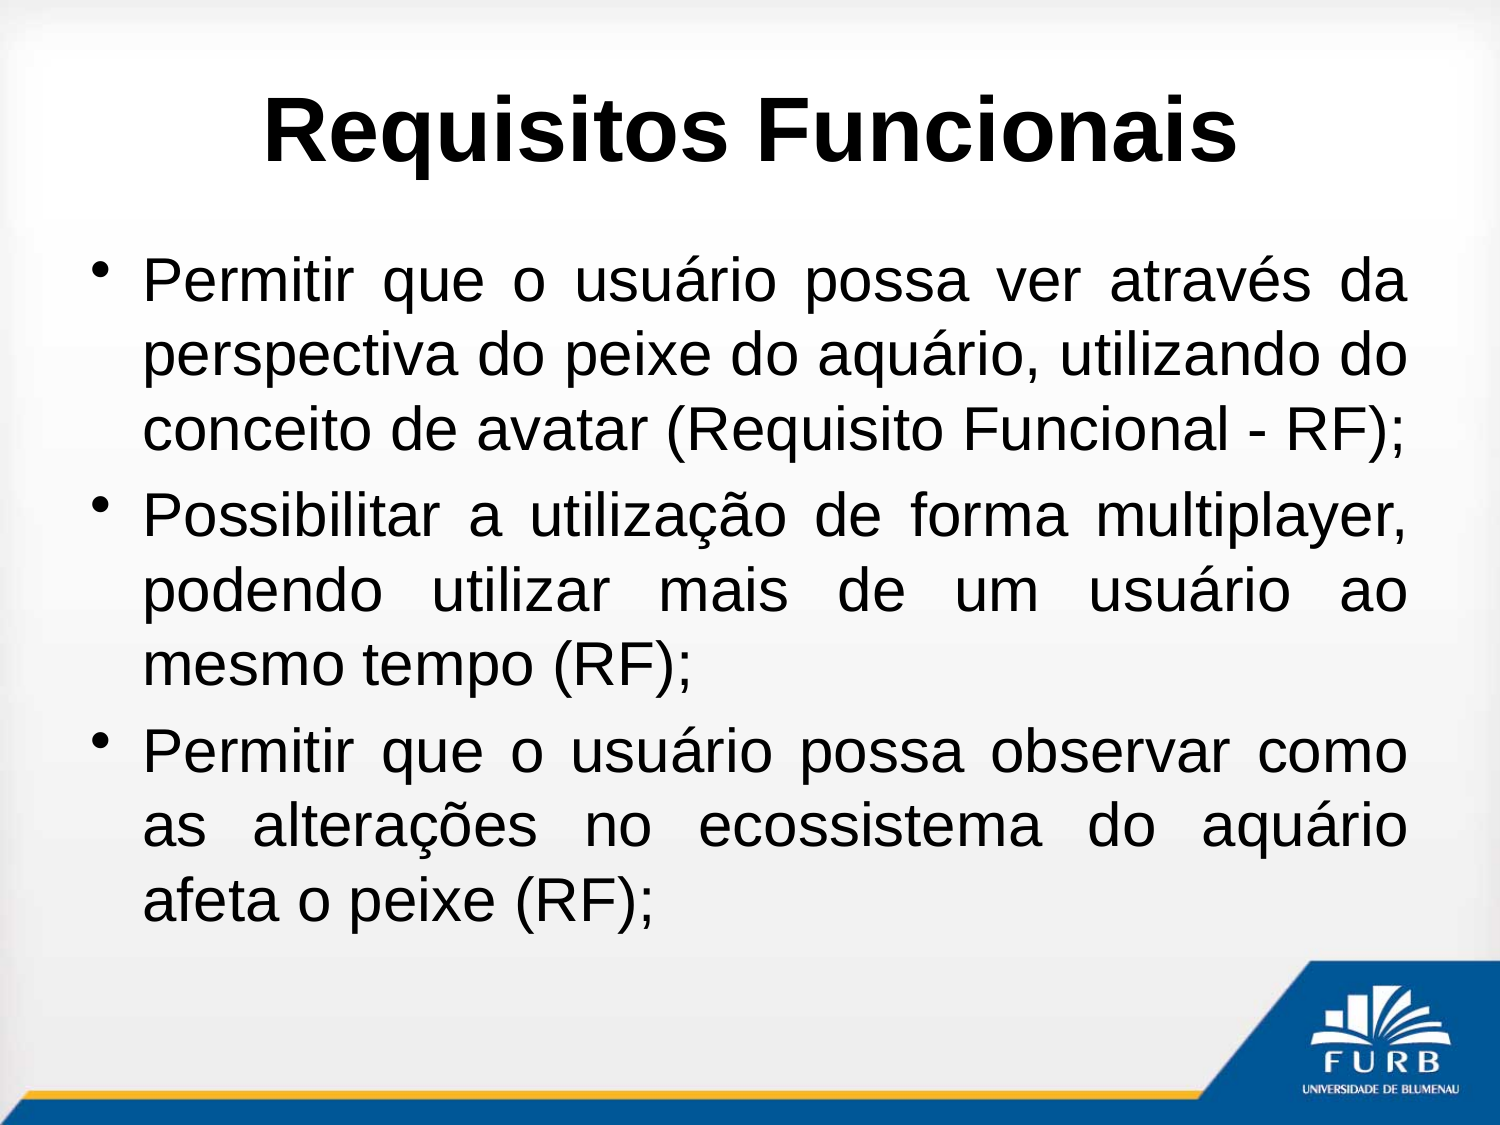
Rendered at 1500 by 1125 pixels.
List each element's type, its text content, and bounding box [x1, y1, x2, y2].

list Permitir que o usuário possa ver através da perspectiva do peixe do aquário, utilizando do conceito de avatar (Requisito Funcional - RF); Possibilitar a utilização de forma multiplayer, podendo utilizar mais de um usuário ao mesmo tempo (RF); Permitir que o usuário possa observar como as alterações no ecossistema do aquário afeta o peixe (RF); [74, 231, 1426, 1000]
picture [0, 0, 1500, 1125]
title Requisitos Funcionais [76, 30, 1427, 219]
